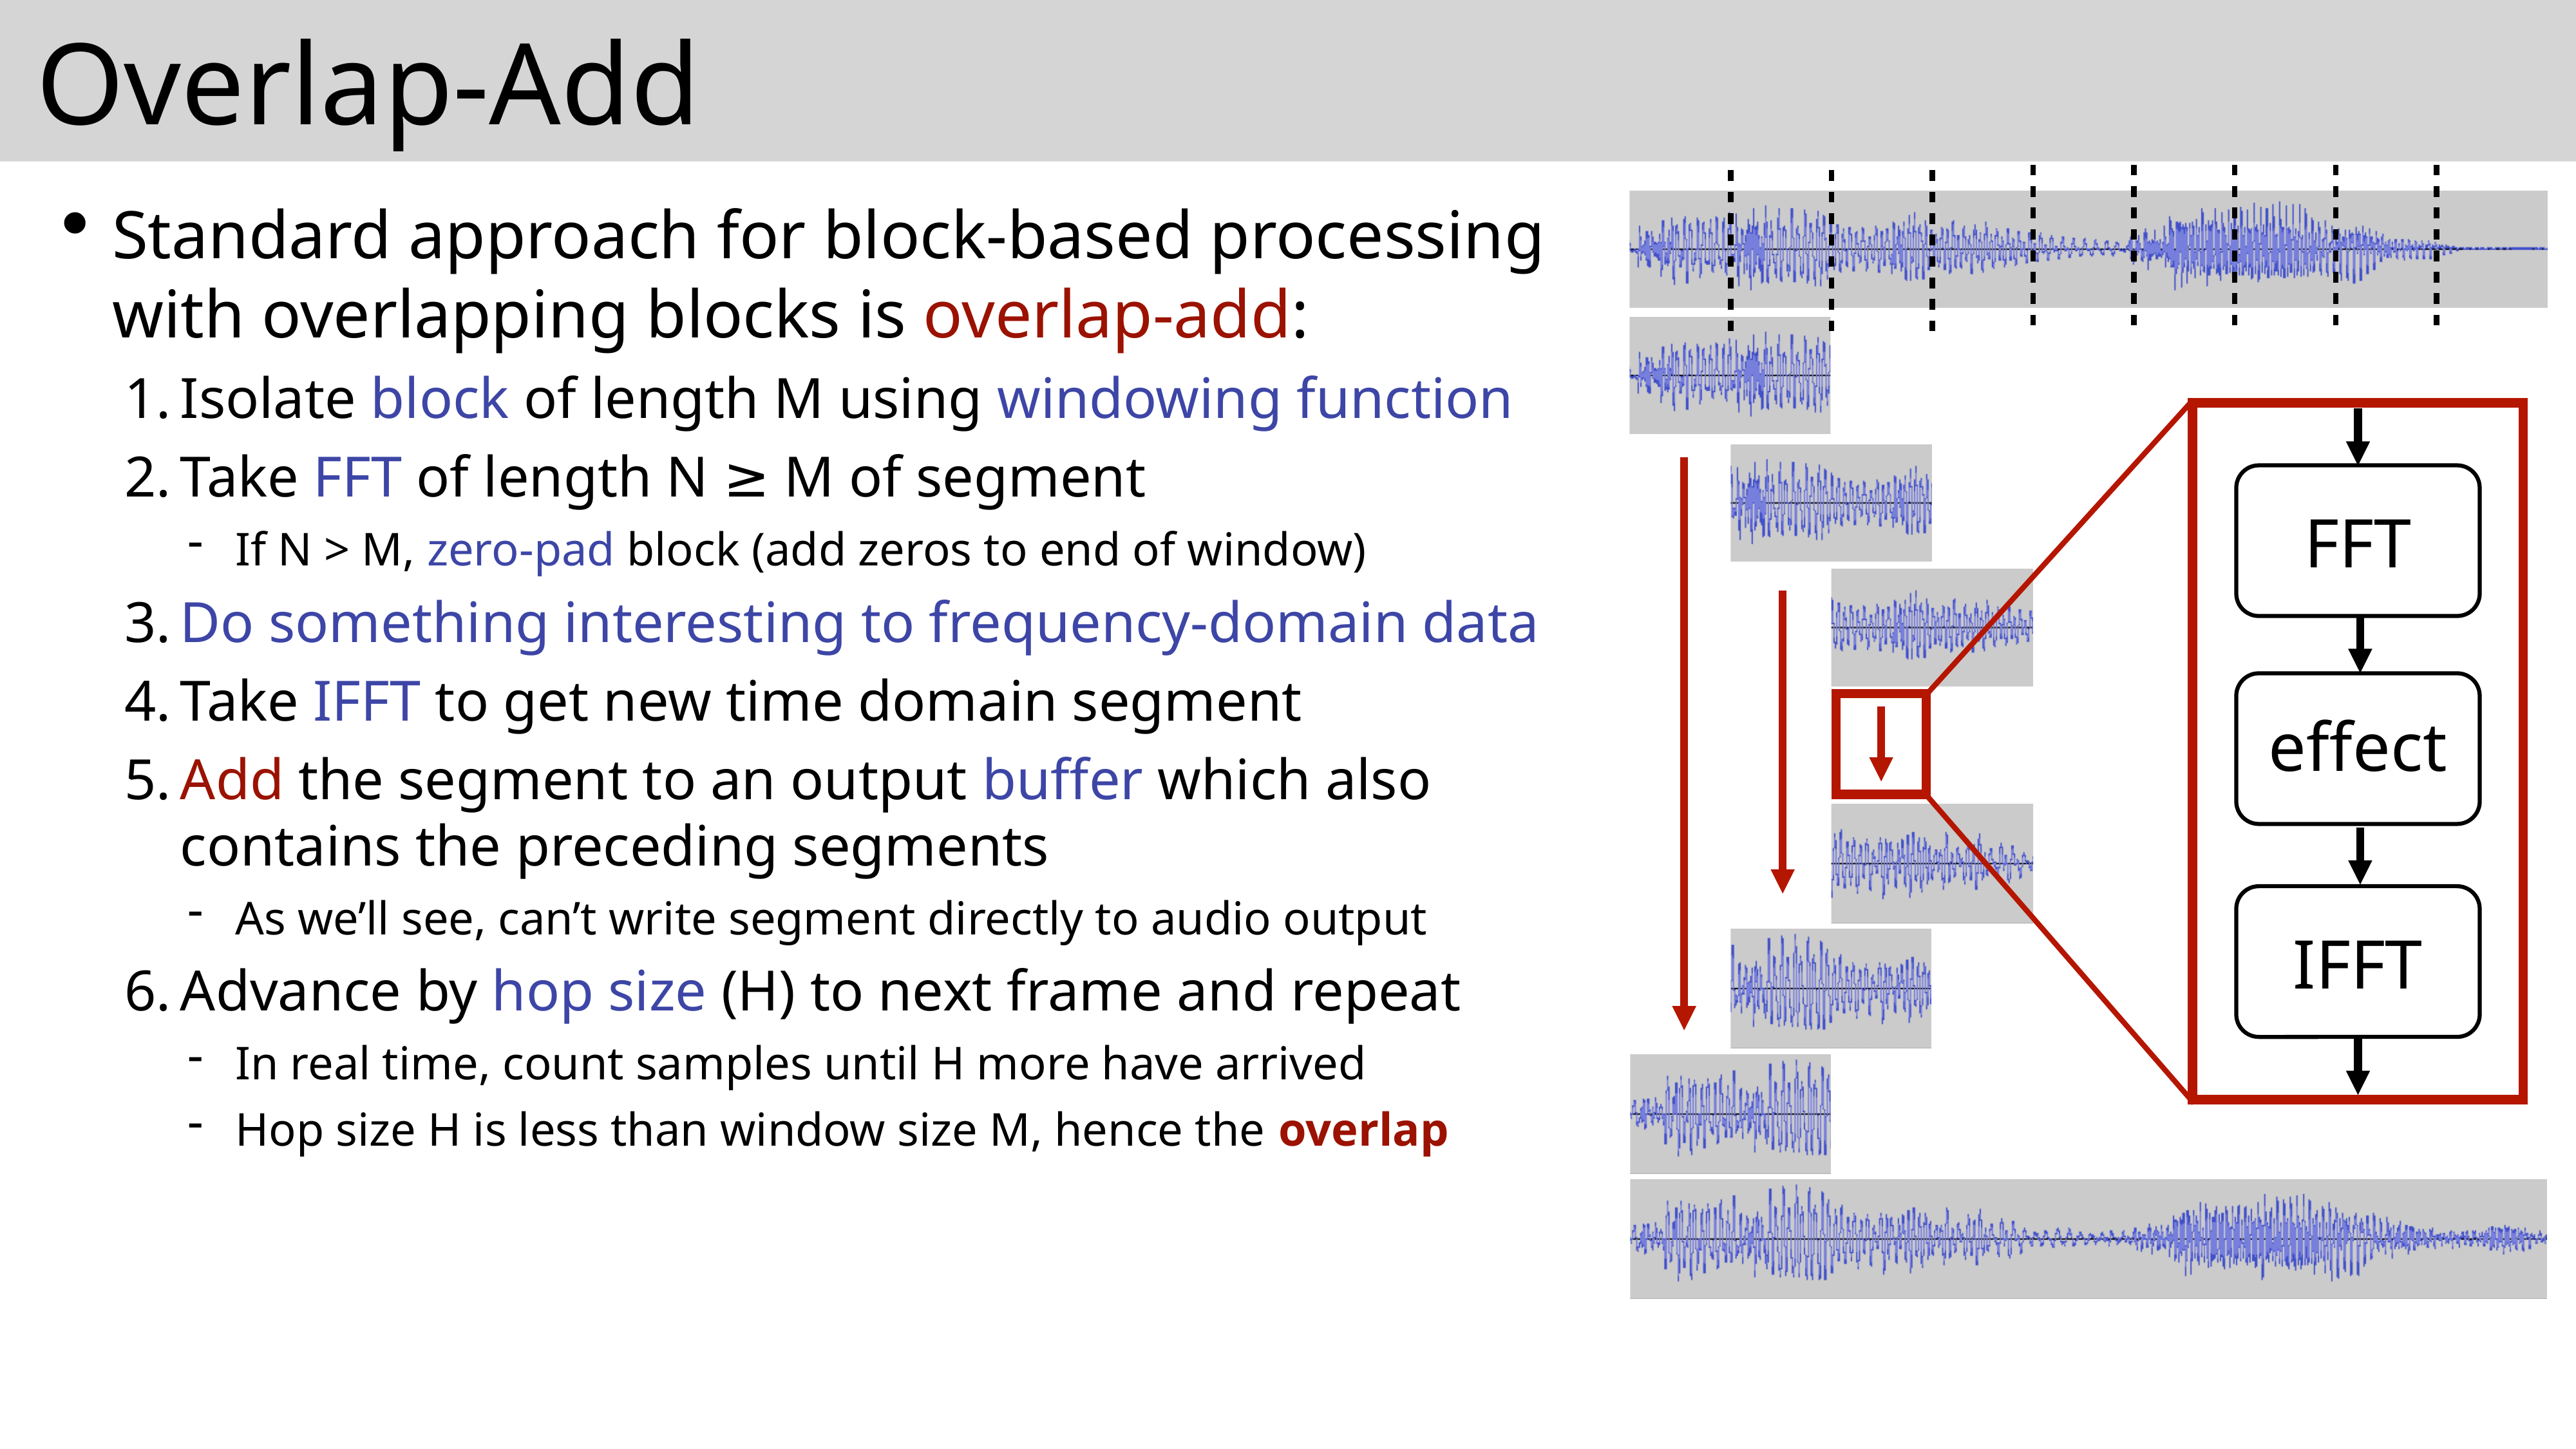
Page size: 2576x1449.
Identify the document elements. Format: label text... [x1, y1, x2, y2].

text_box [1923, 401, 2524, 1104]
text_box [1680, 457, 1689, 1030]
picture [1629, 191, 1730, 308]
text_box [1831, 569, 1923, 923]
picture [1629, 317, 1831, 434]
title Overlap-Add [30, 0, 2546, 162]
picture [1630, 1179, 2548, 1300]
picture [2437, 191, 2548, 308]
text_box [1730, 162, 2437, 332]
picture [1629, 1054, 1832, 1174]
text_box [1730, 444, 1923, 1049]
list Standard approach for block-based processing with overlapping blocks is overlap-add: Isolate block of length M using windowing function Take FFT of length N ≥ M of segment If N > M, zero-pad block (add zeros to end of window) Do something interesting to frequency-domain data Take IFFT to get new time domain segment Add the segment to an output buffer which also contains the preceding segments As we’ll see, can’t write segment directly to audio output Advance by hop size (H) to next frame and repeat In real time, count samples until H more have arrived Hop size H is less than window size M, hence the overlap [55, 187, 1562, 1363]
